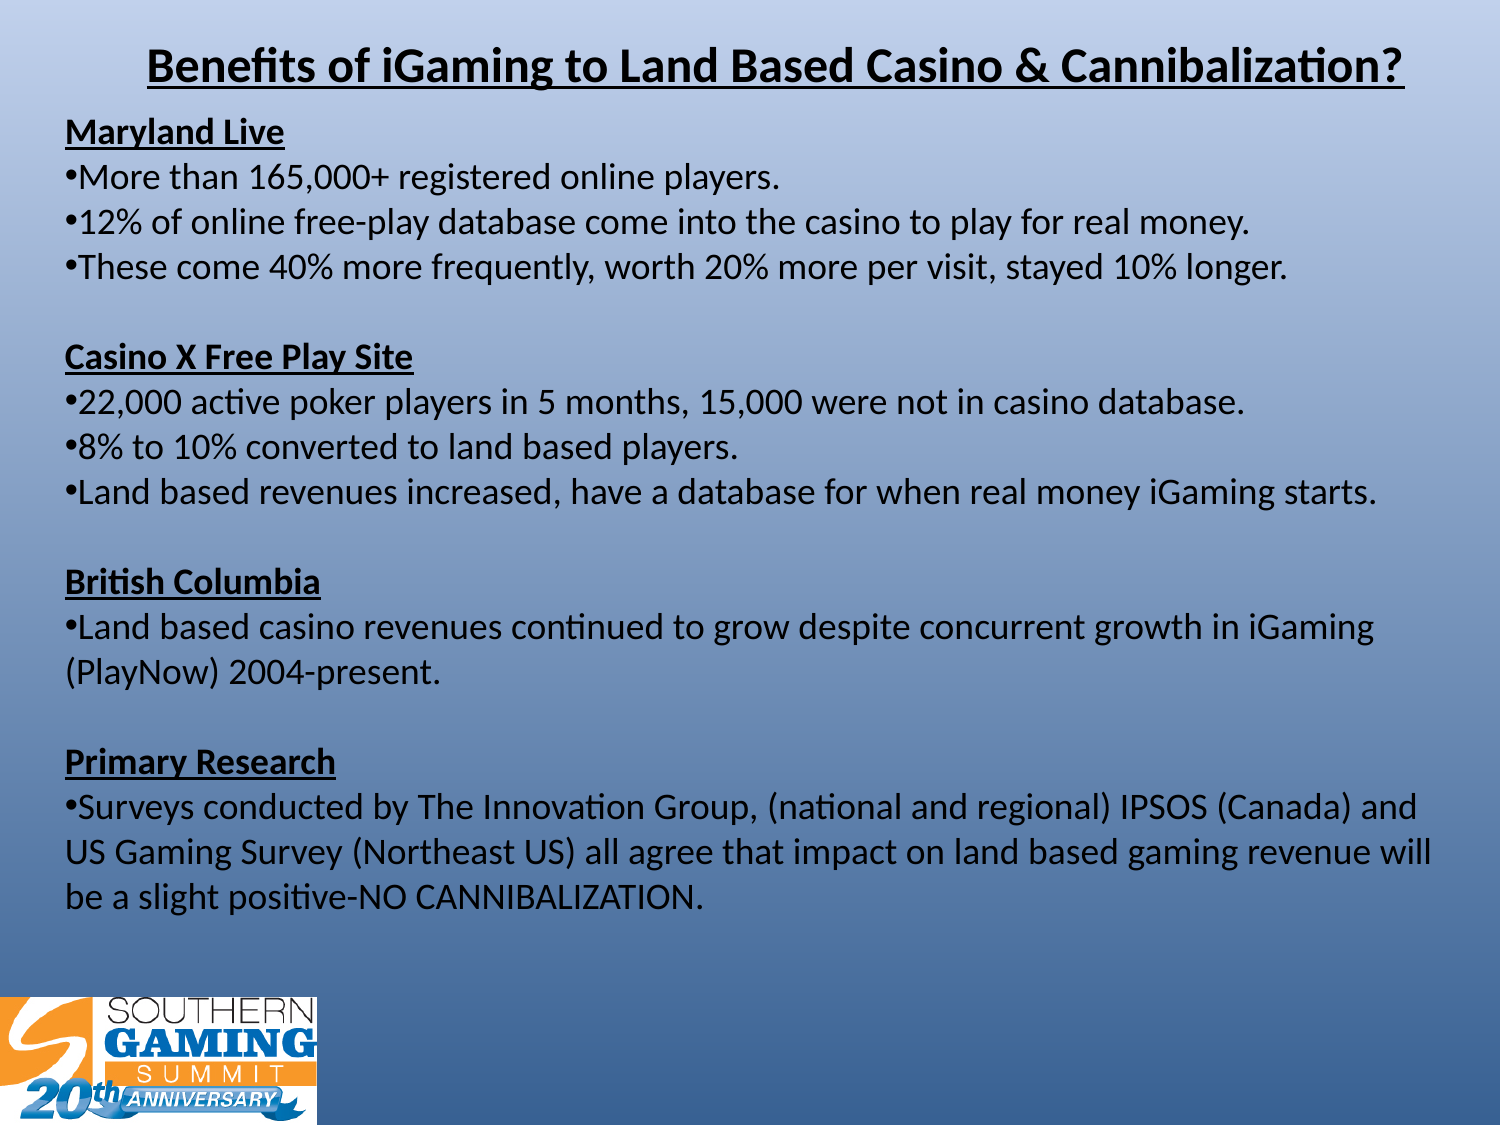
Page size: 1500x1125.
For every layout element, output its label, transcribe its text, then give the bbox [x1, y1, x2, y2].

text_box Maryland Live More than 165,000+ registered online players. 12% of online free-play database come into the casino to play for real money. These come 40% more frequently, worth 20% more per visit, stayed 10% longer. Casino X Free Play Site 22,000 active poker players in 5 months, 15,000 were not in casino database. 8% to 10% converted to land based players. Land based revenues increased, have a database for when real money iGaming starts. British Columbia Land based casino revenues continued to grow despite concurrent growth in iGaming (PlayNow) 2004-present. Primary Research Surveys conducted by The Innovation Group, (national and regional) IPSOS (Canada) and US Gaming Survey (Northeast US) all agree that impact on land based gaming revenue will be a slight positive-NO CANNIBALIZATION. [49, 99, 1463, 1105]
picture [0, 997, 317, 1125]
text_box Benefits of iGaming to Land Based Casino & Cannibalization? [131, 24, 1420, 100]
